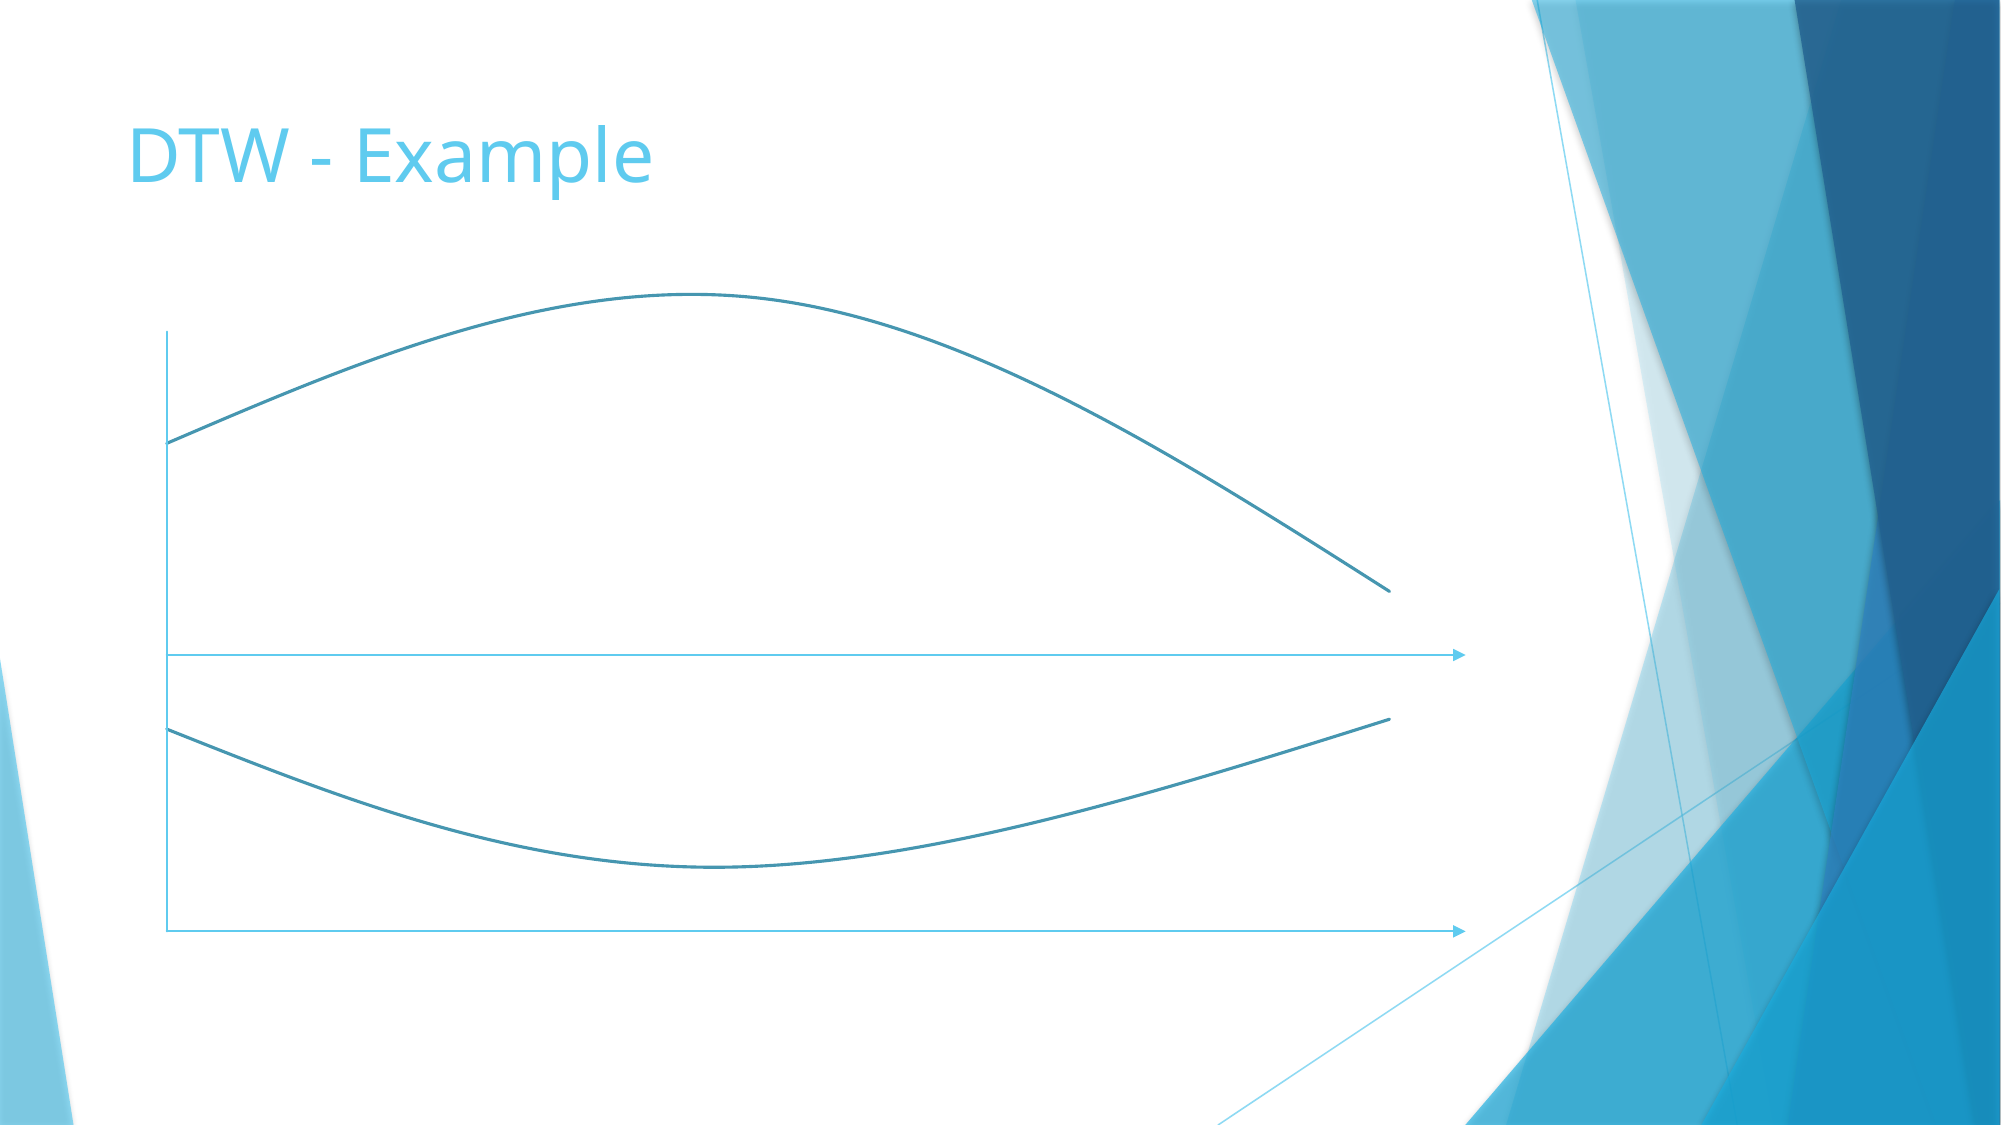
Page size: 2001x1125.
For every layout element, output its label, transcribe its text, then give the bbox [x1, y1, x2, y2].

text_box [166, 293, 1467, 932]
title DTW - Example [111, 99, 1522, 317]
